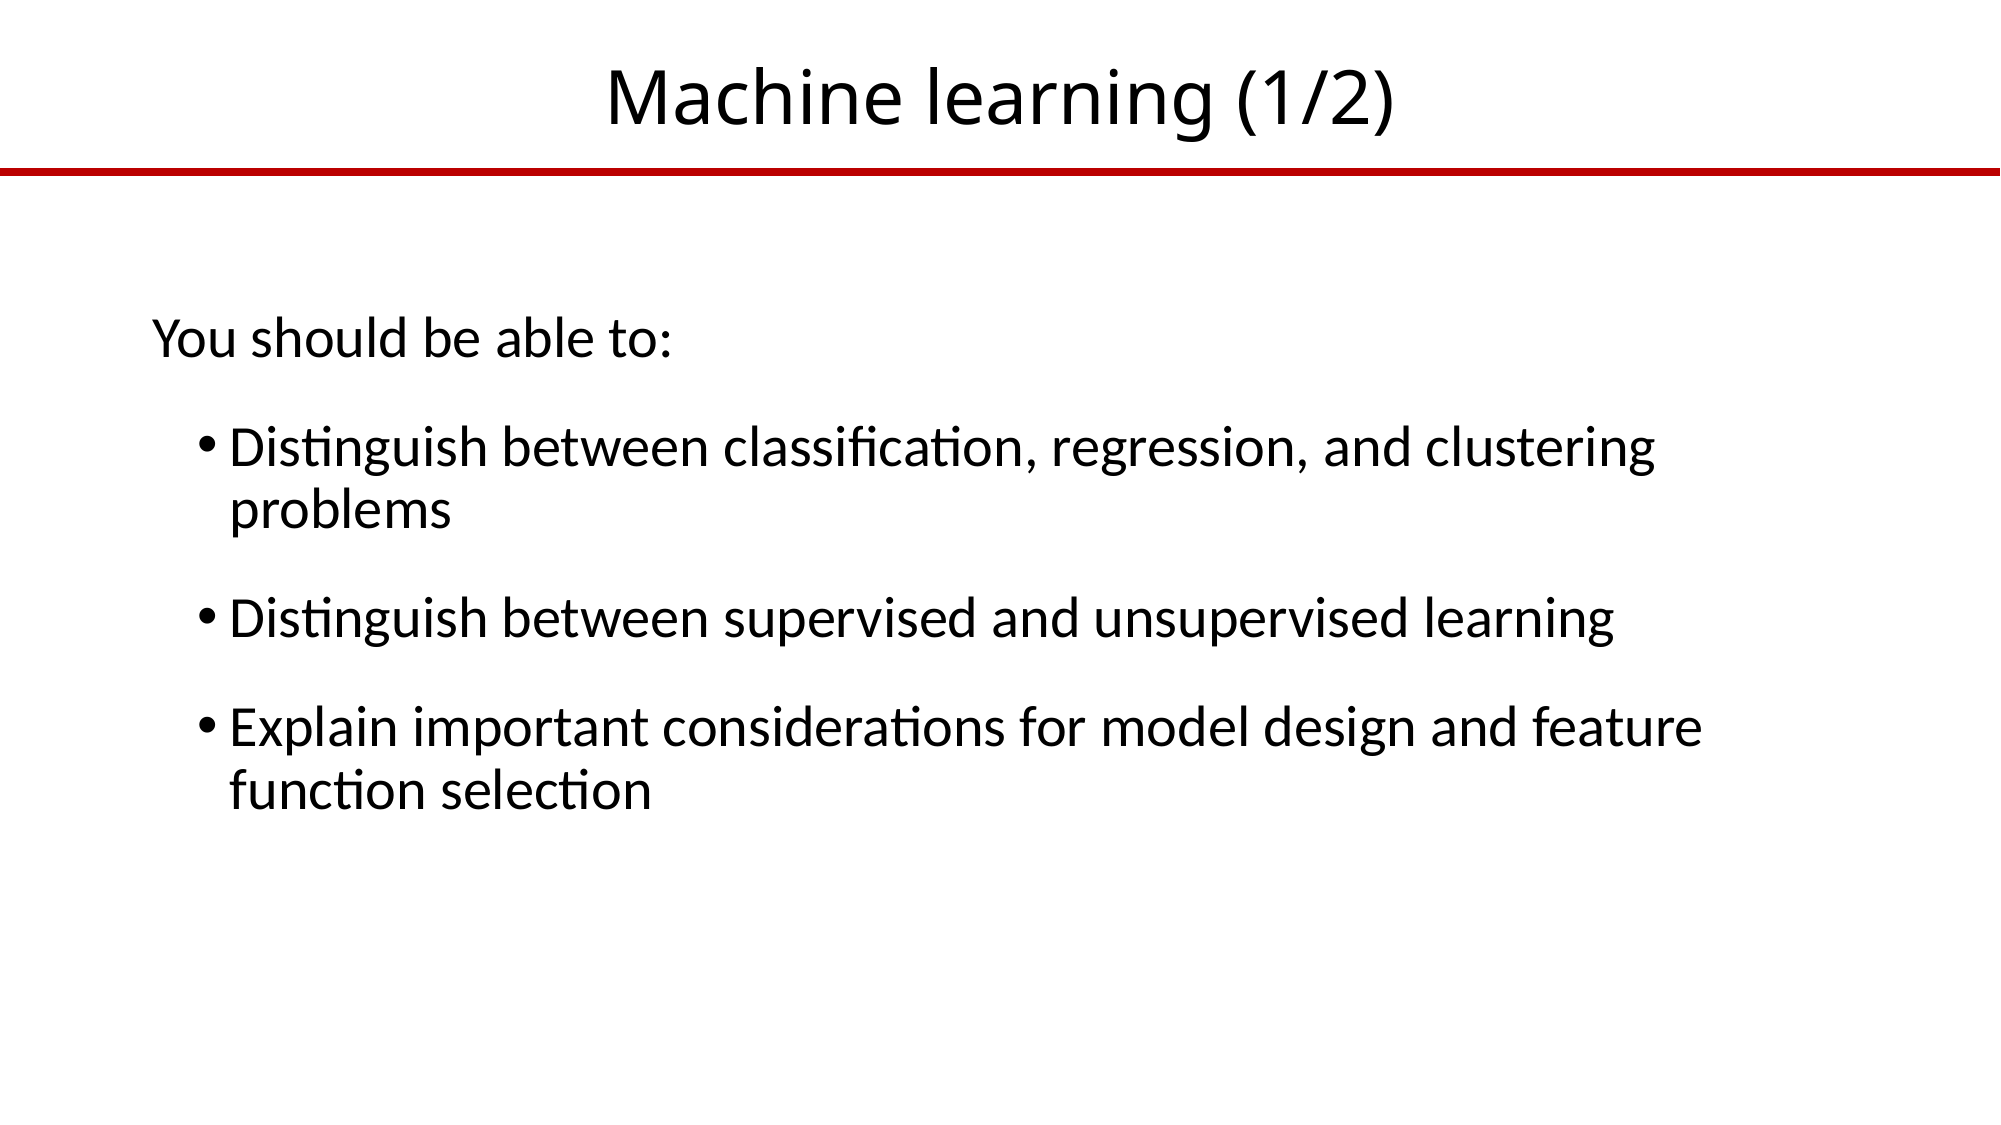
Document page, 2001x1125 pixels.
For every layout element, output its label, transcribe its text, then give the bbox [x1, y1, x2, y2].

list You should be able to: Distinguish between classification, regression, and clustering problems Distinguish between supervised and unsupervised learning Explain important considerations for model design and feature function selection [137, 299, 1863, 1014]
title Machine learning (1/2) [137, 50, 1863, 150]
